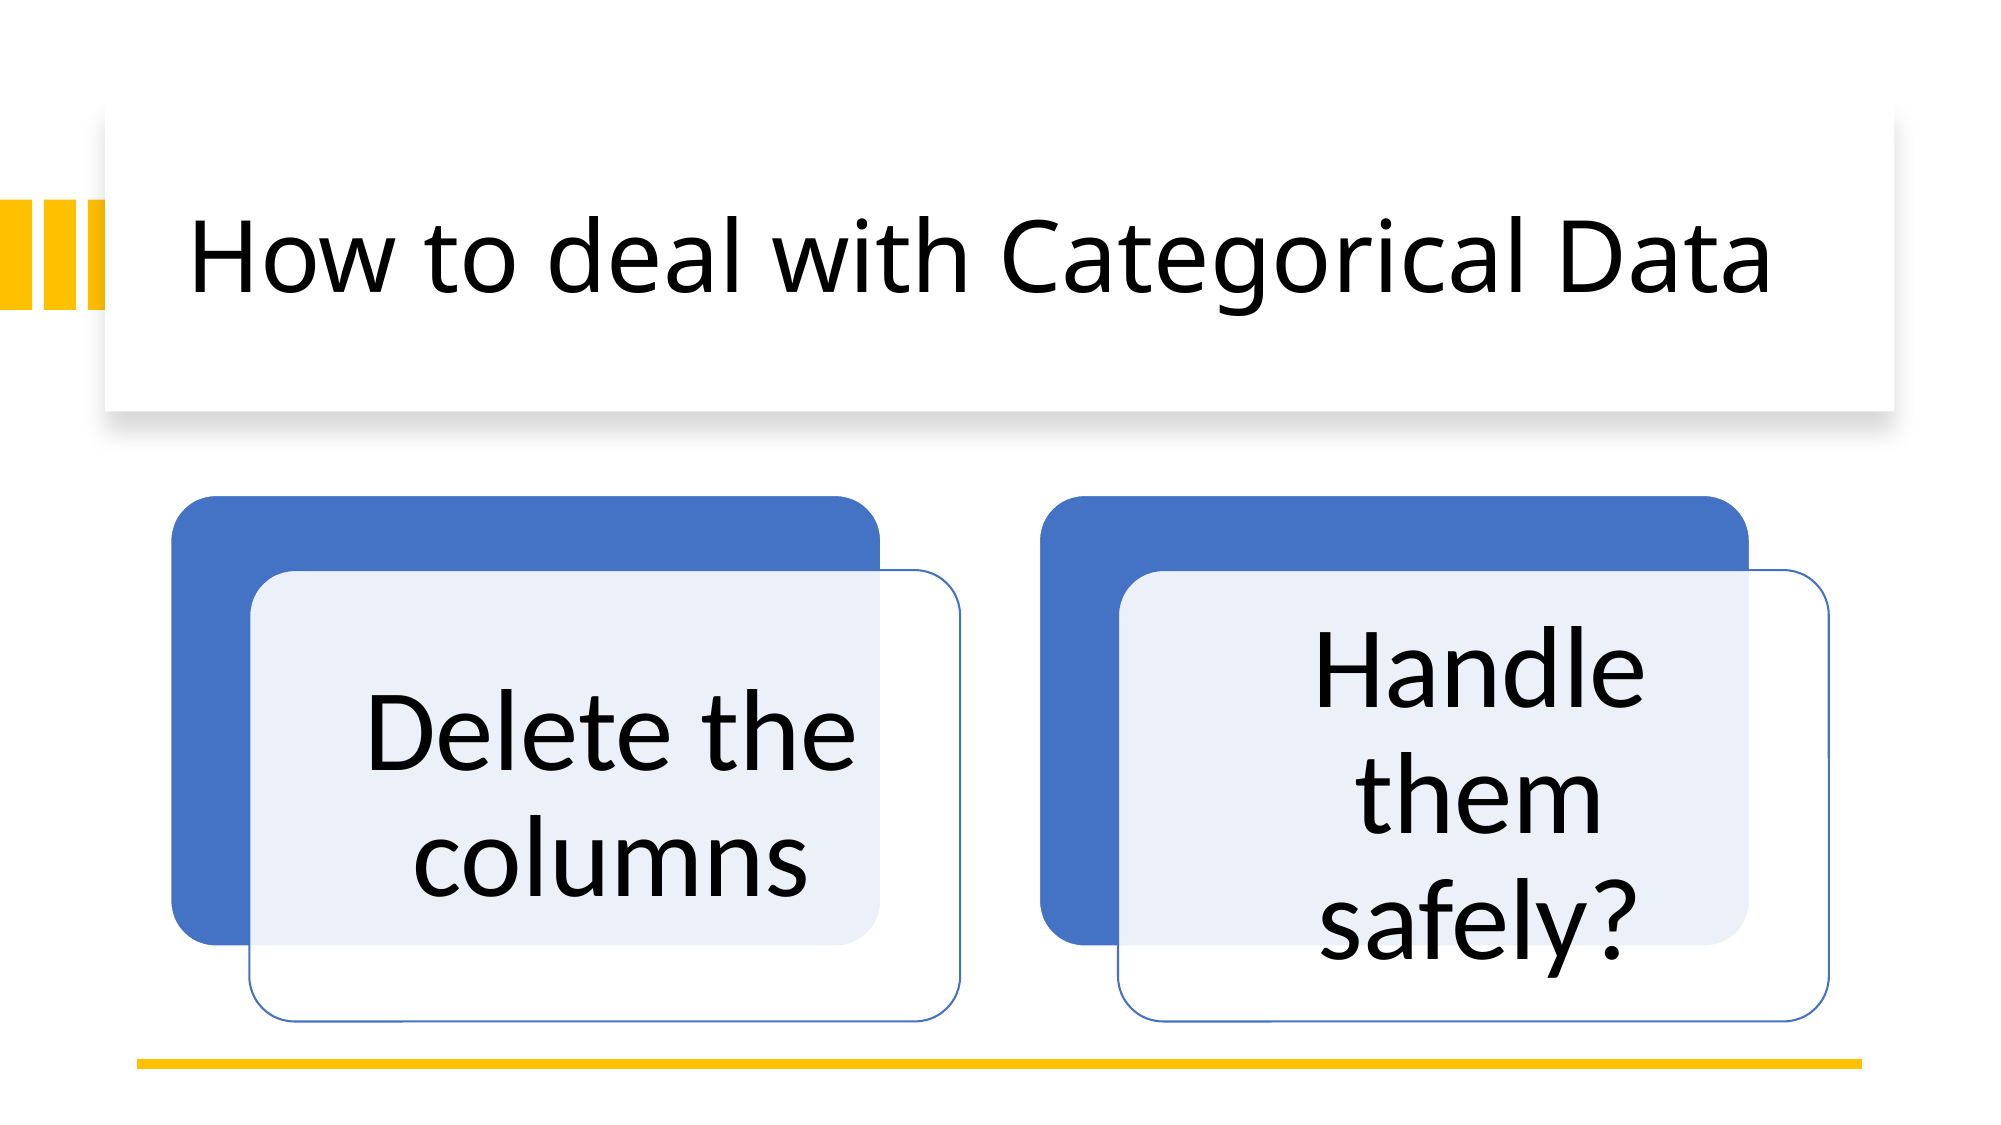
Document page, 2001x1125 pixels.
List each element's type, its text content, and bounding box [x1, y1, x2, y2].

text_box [0, 199, 120, 311]
text_box [104, 100, 1895, 412]
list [148, 494, 1851, 1022]
text_box [0, 0, 2000, 1125]
title How to deal with Categorical Data [171, 132, 1840, 388]
